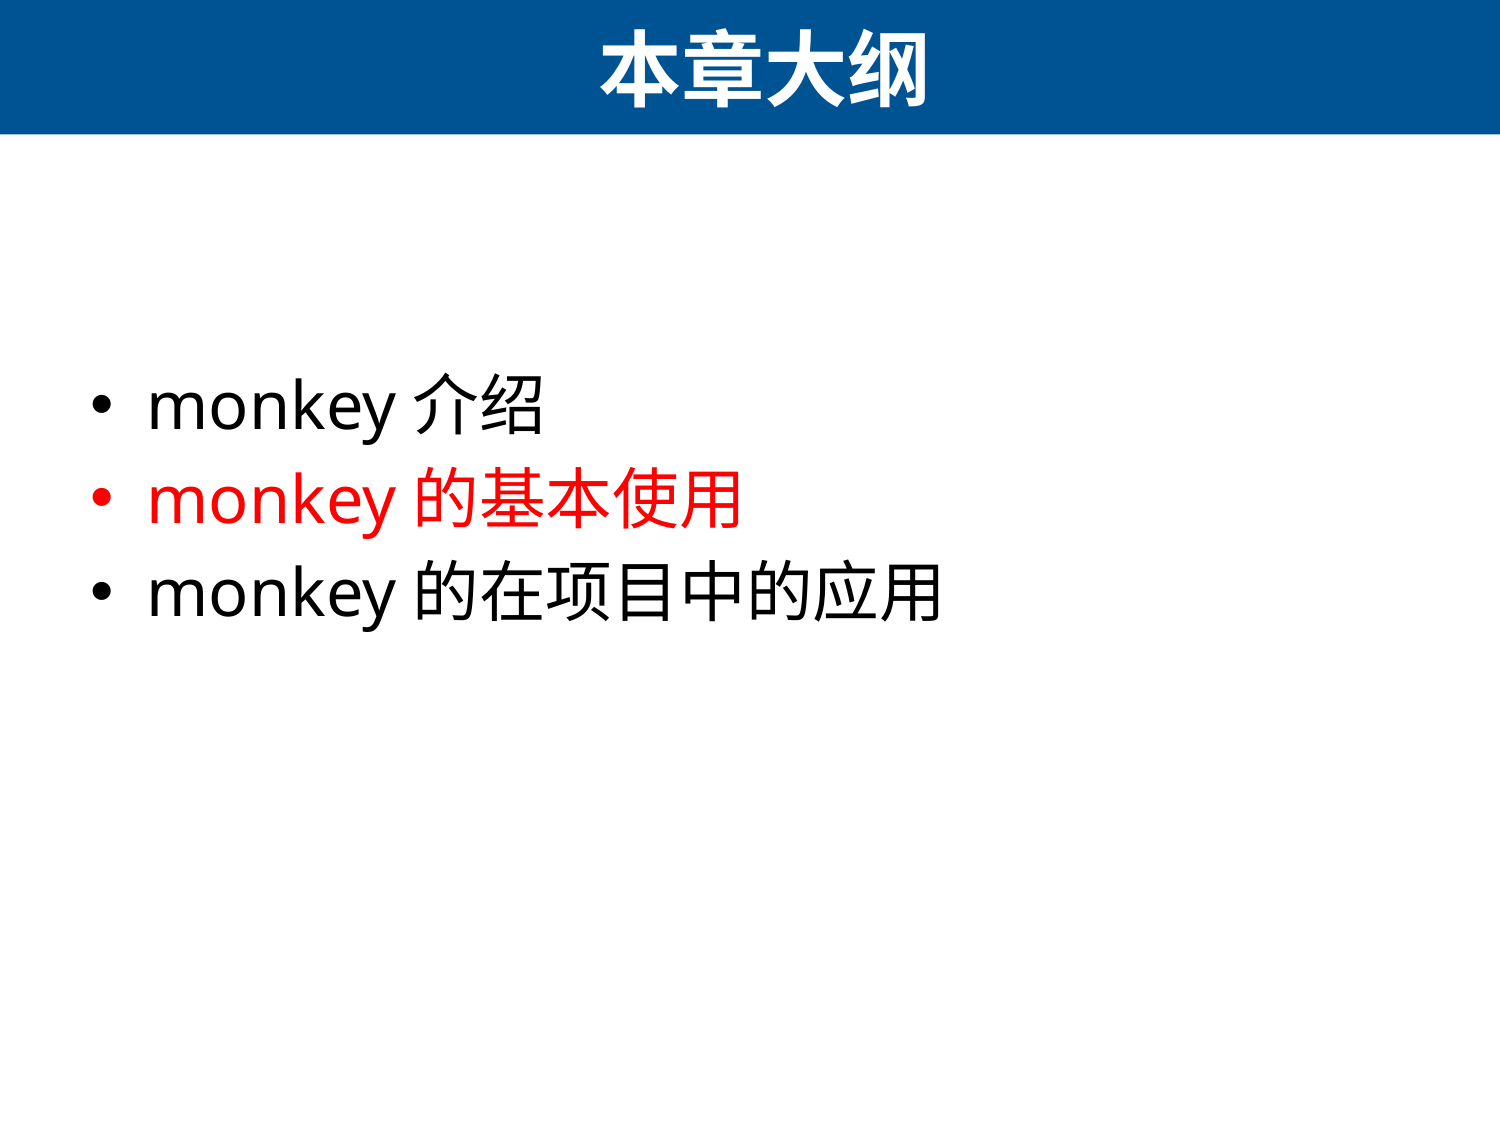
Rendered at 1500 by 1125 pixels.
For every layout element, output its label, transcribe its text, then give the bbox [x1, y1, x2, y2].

title 本章大纲 [29, 0, 1500, 135]
list monkey介绍 monkey的基本使用 monkey的在项目中的应用 [75, 262, 1425, 1005]
